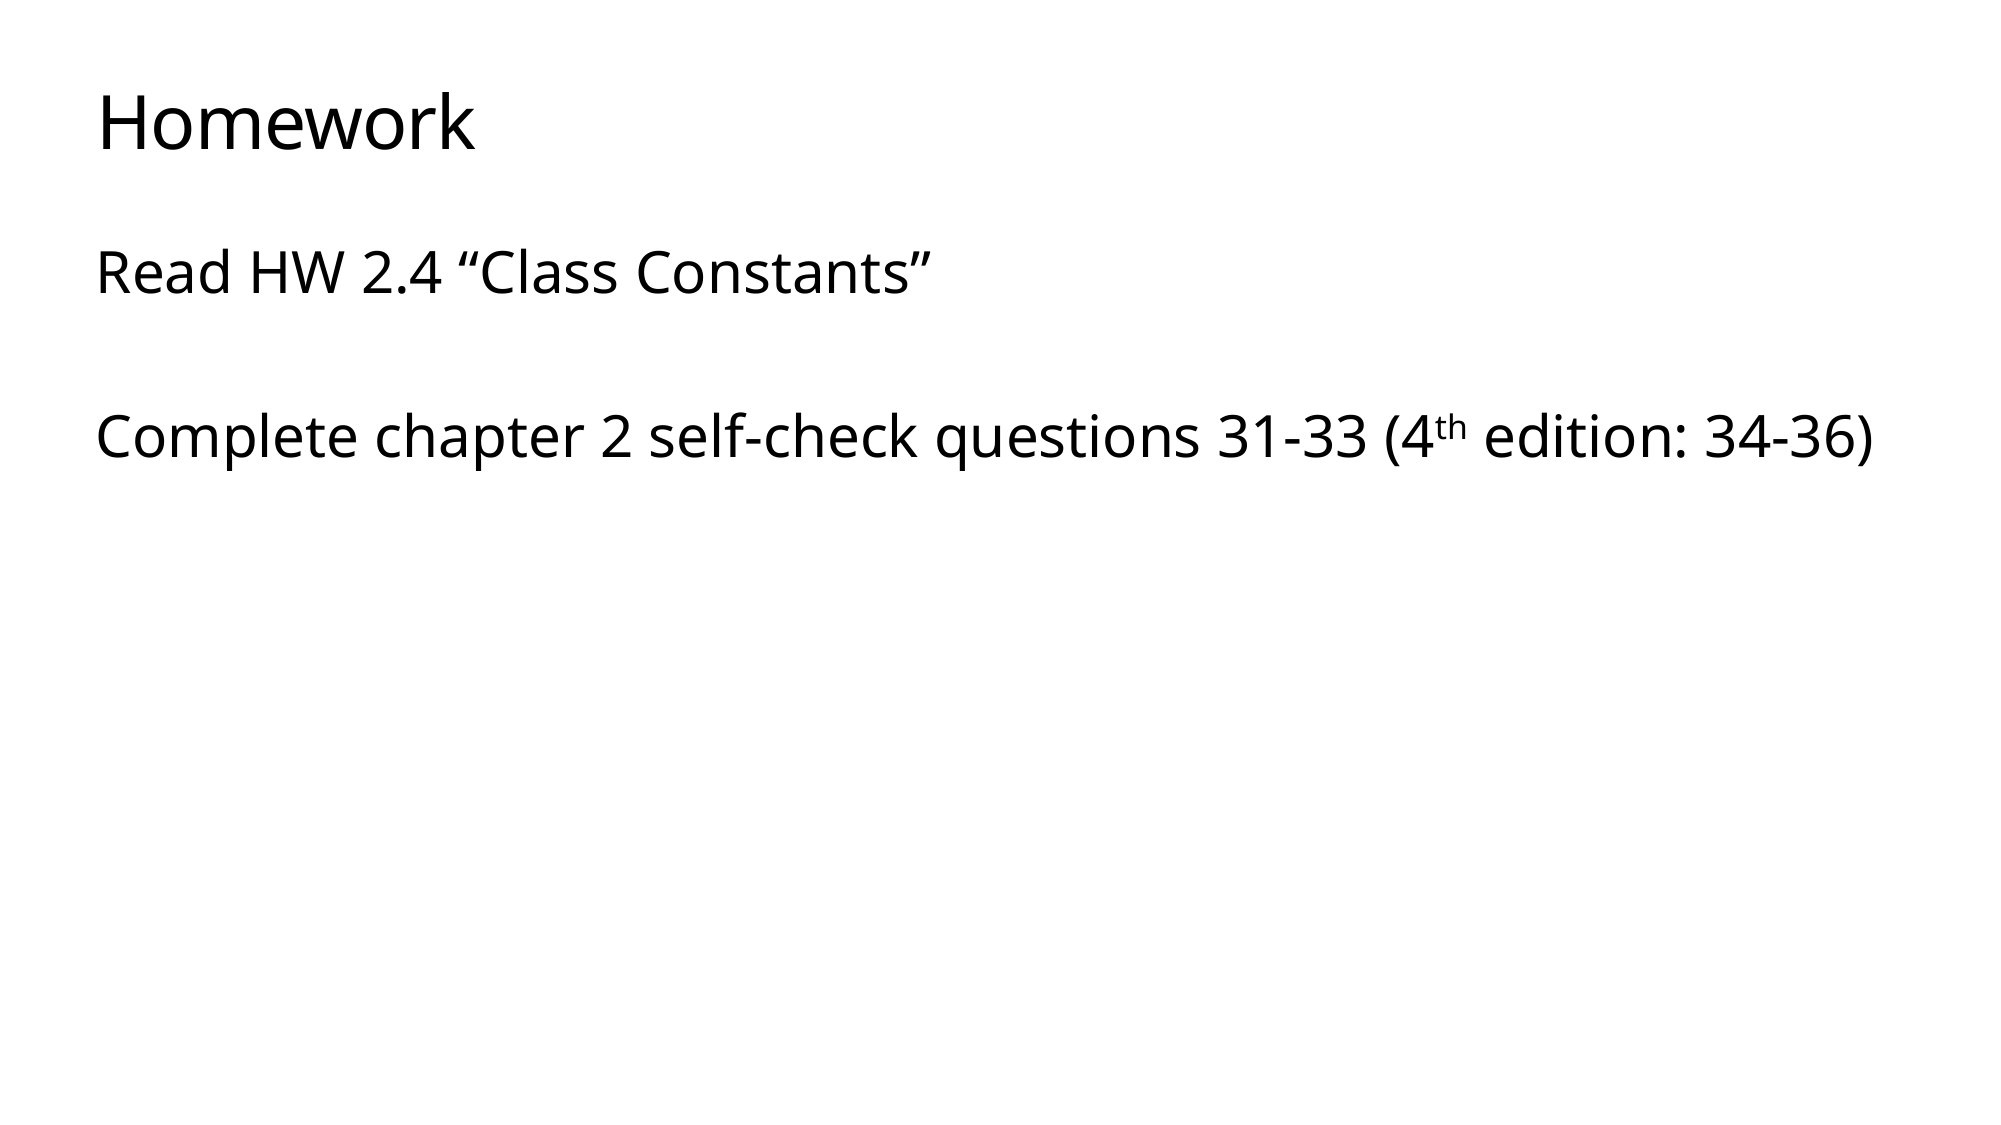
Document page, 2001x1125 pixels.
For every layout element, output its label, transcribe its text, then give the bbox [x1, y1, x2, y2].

list Read HW 2.4 “Class Constants” Complete chapter 2 self-check questions 31-33 (4th edition: 34-36) [95, 235, 1904, 501]
title Homework [96, 75, 1904, 166]
